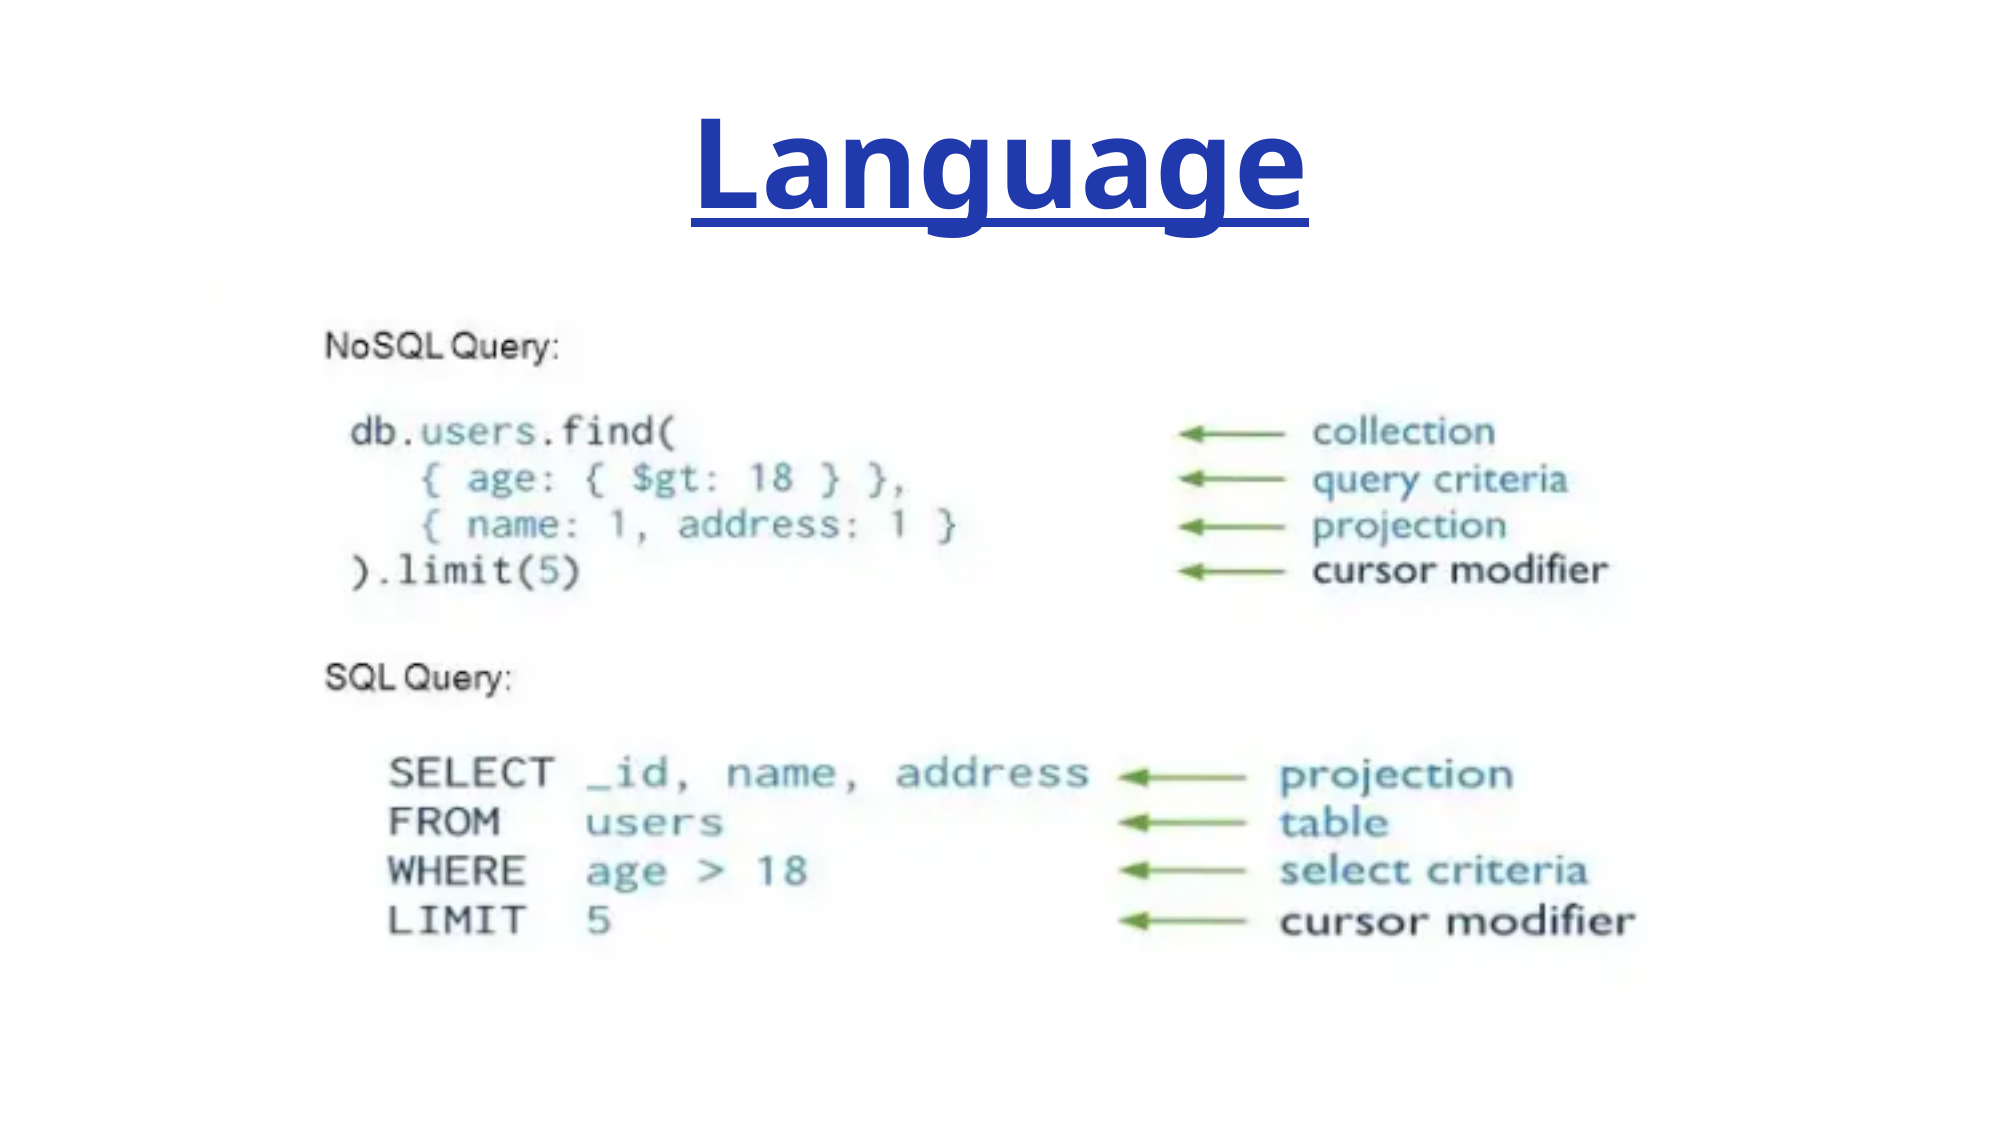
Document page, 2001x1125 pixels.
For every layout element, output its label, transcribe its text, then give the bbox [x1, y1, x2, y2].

title Language [137, 59, 1863, 278]
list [182, 277, 1818, 1051]
